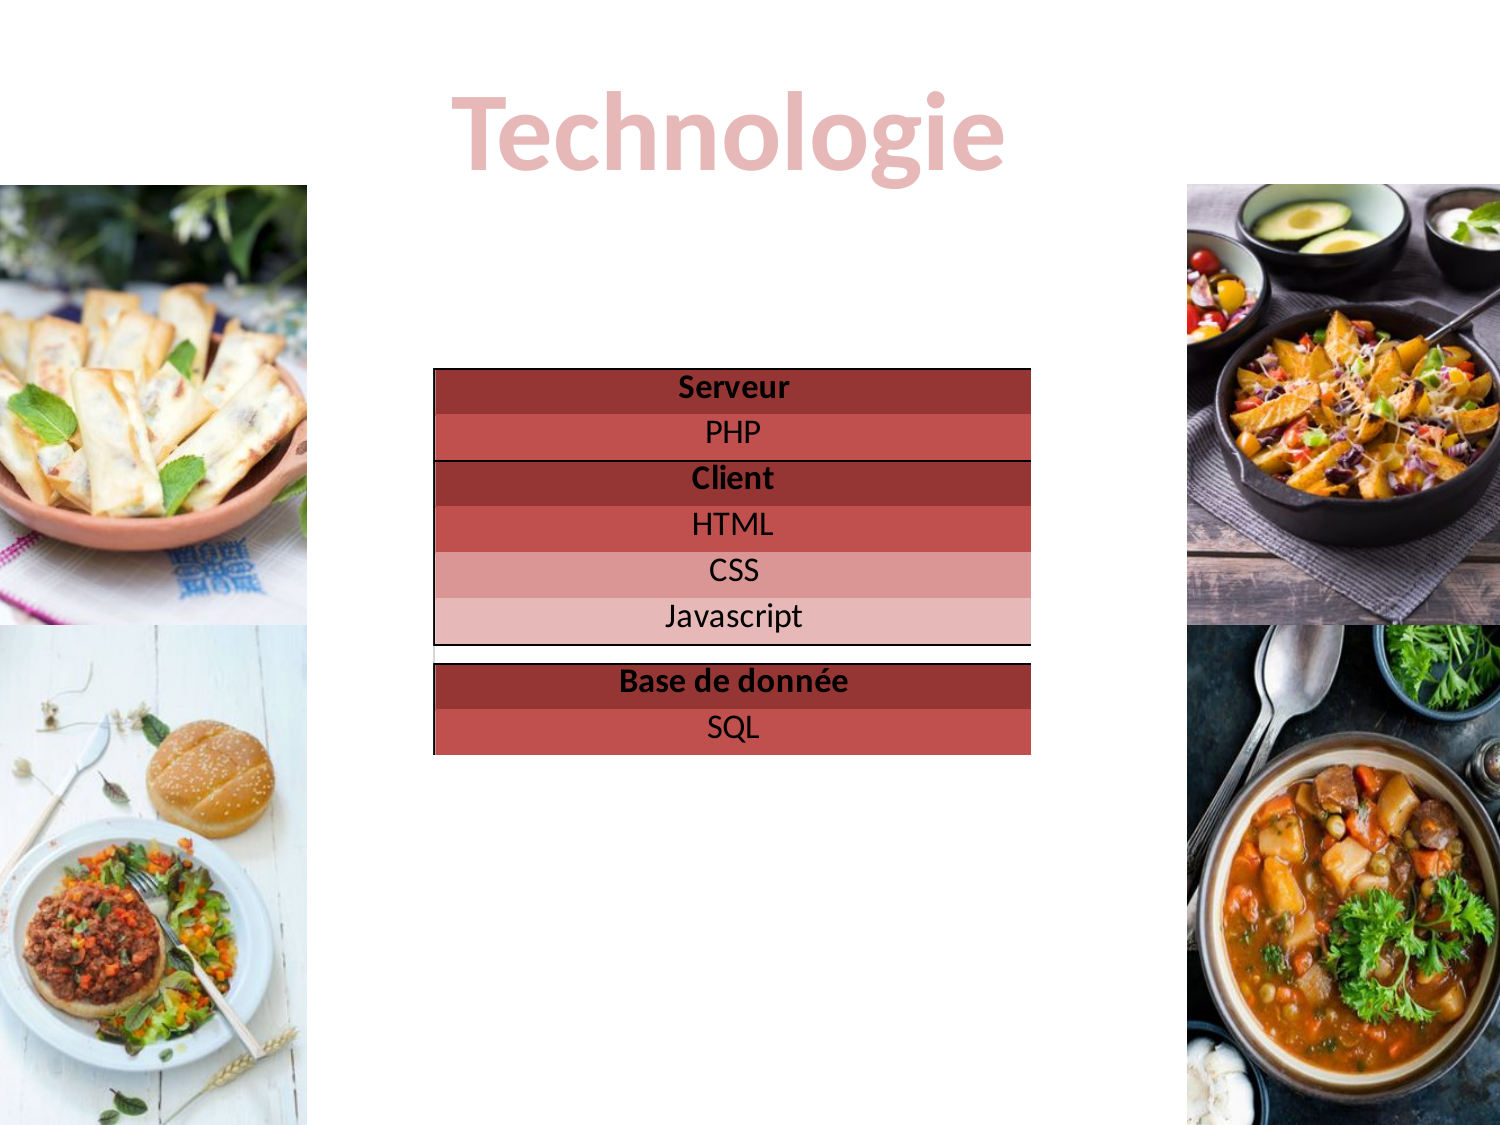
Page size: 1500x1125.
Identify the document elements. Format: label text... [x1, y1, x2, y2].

picture [0, 185, 308, 1125]
picture [433, 368, 1033, 757]
text_box Technologie [435, 49, 1023, 200]
picture [1187, 184, 1500, 1125]
